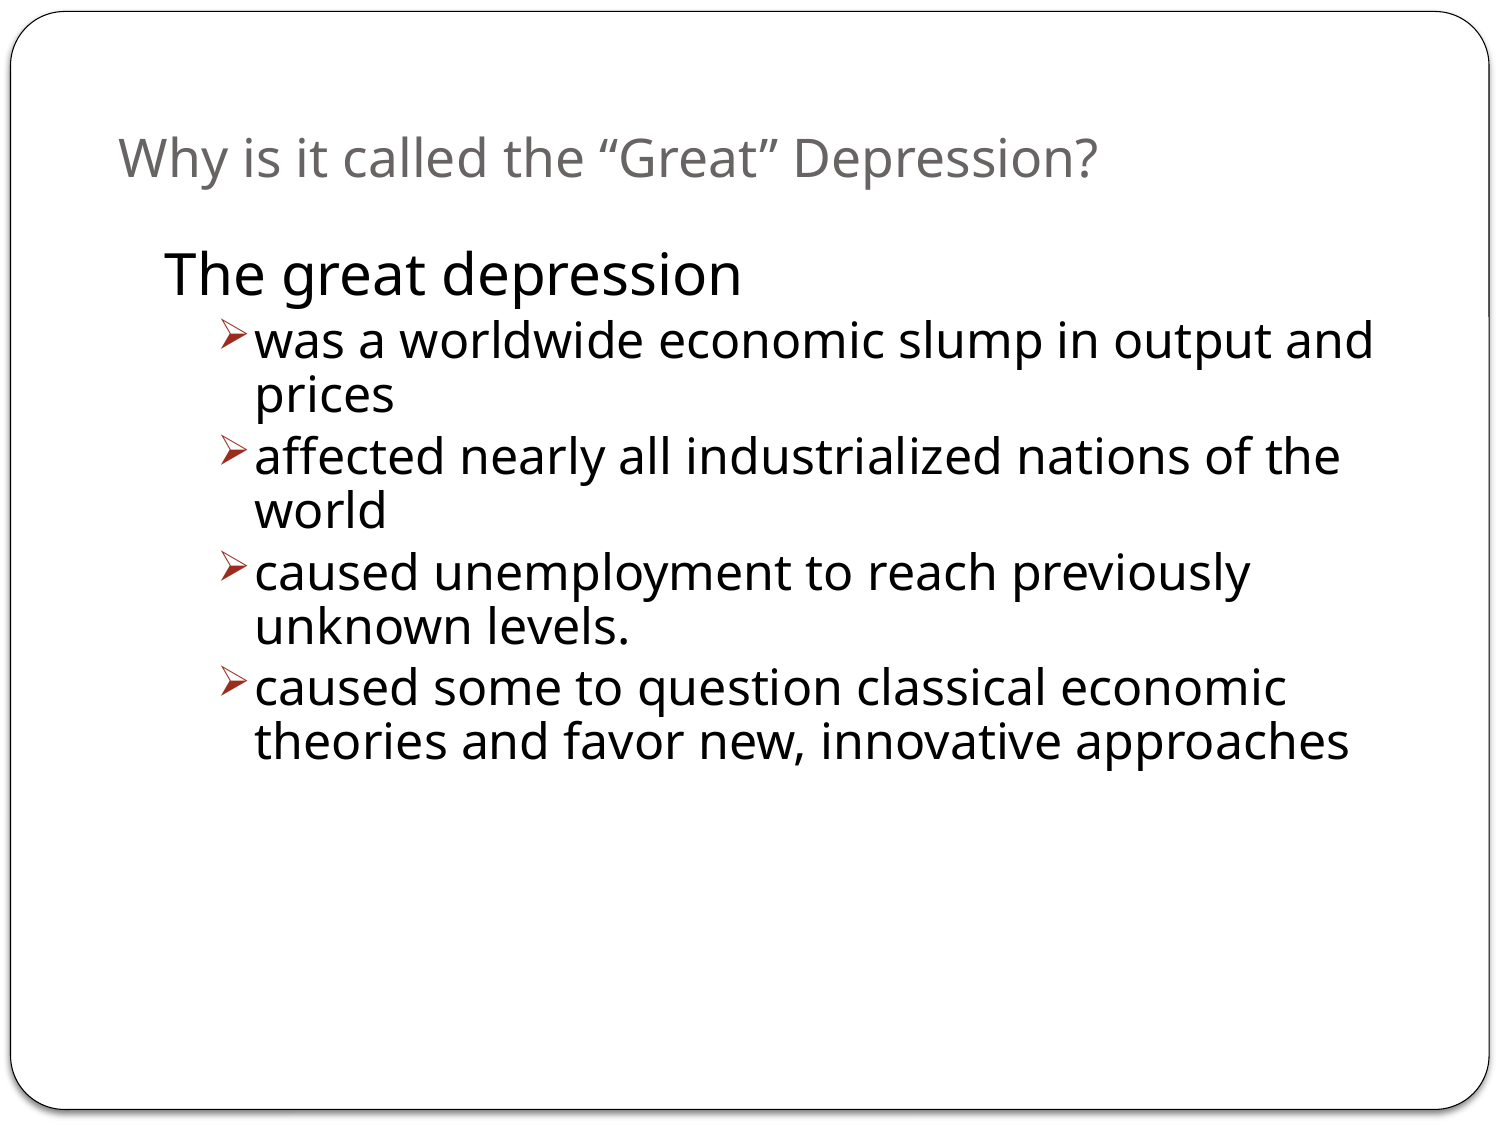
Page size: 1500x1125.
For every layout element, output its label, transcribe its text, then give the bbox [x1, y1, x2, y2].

list The great depression was a worldwide economic slump in output and prices affected nearly all industrialized nations of the world caused unemployment to reach previously unknown levels. caused some to question classical economic theories and favor new, innovative approaches [150, 237, 1425, 988]
title Why is it called the “Great” Depression? [103, 78, 1329, 204]
